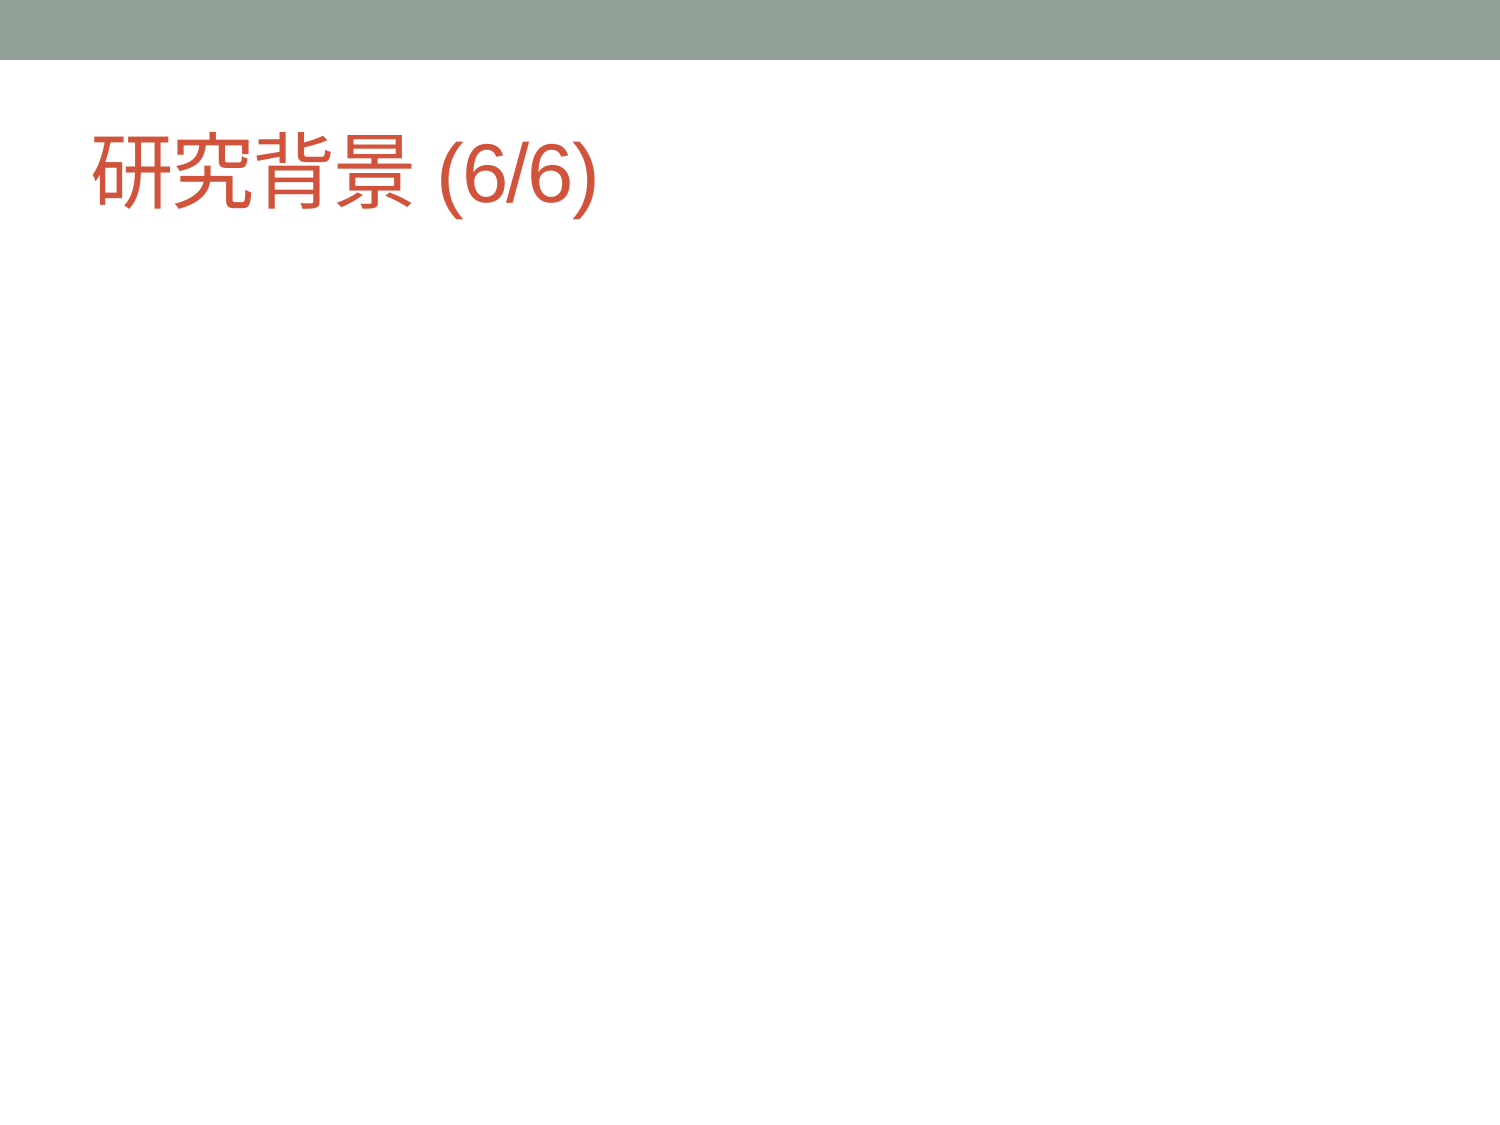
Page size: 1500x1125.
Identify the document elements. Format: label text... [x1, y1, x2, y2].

title 研究背景(6/6) [75, 87, 1425, 250]
